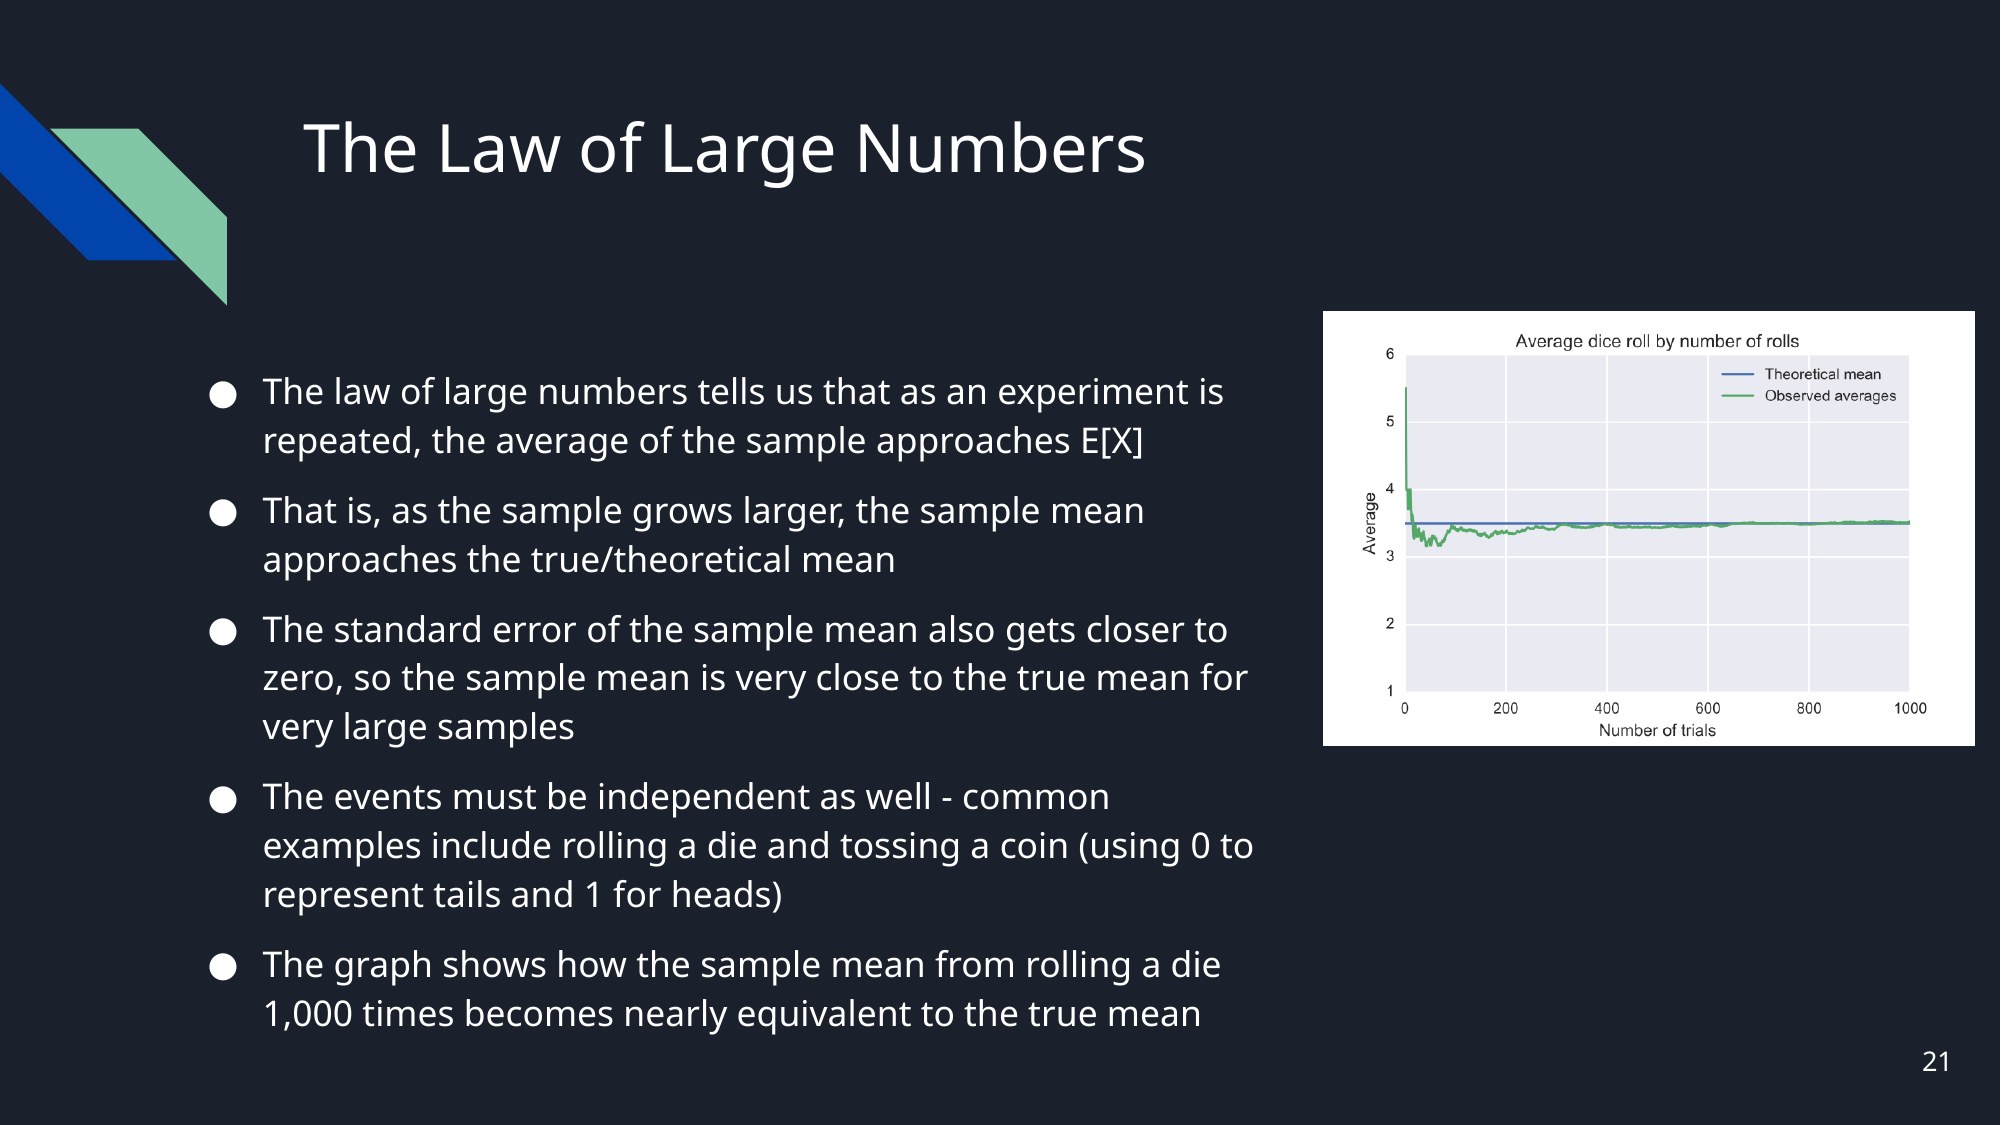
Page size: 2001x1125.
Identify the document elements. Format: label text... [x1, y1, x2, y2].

list The law of large numbers tells us that as an experiment is repeated, the average of the sample approaches E[X] That is, as the sample grows larger, the sample mean approaches the true/theoretical mean The standard error of the sample mean also gets closer to zero, so the sample mean is very close to the true mean for very large samples The events must be independent as well - common examples include rolling a die and tossing a coin (using 0 to represent tails and 1 for heads) The graph shows how the sample mean from rolling a die 1,000 times becomes nearly equivalent to the true mean [167, 342, 1299, 1043]
slide_number ‹#› [1853, 1019, 1974, 1106]
title The Law of Large Numbers [283, 86, 1824, 287]
picture [1323, 310, 1976, 746]
